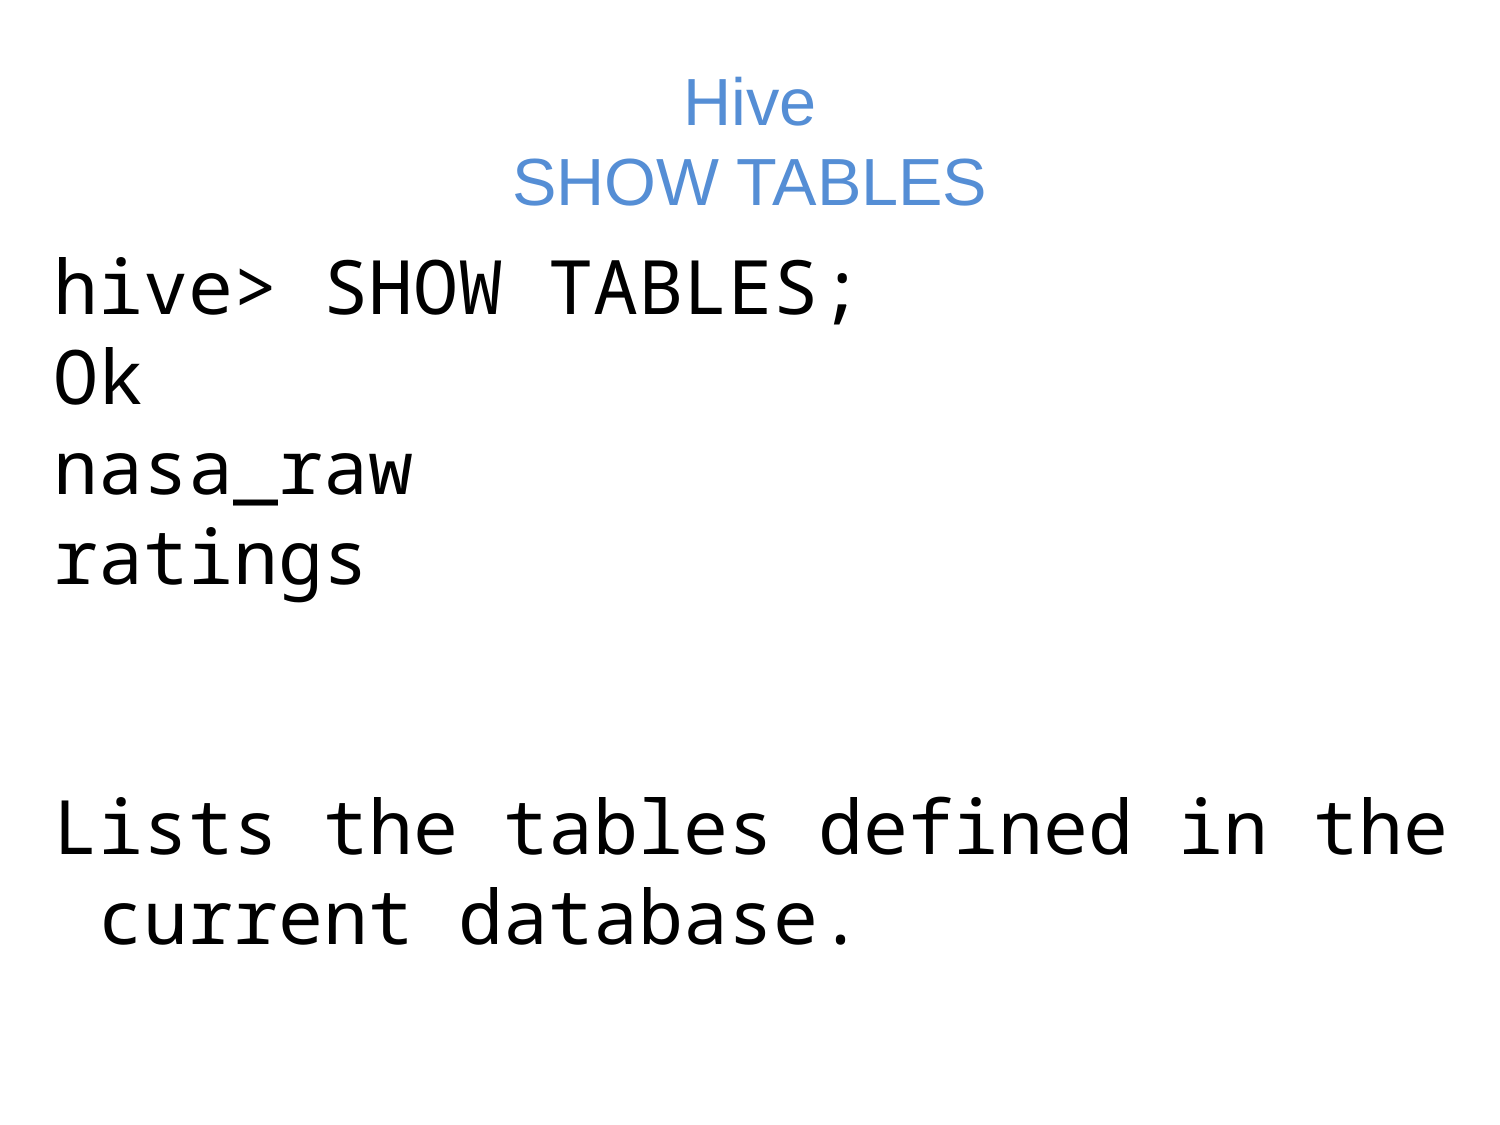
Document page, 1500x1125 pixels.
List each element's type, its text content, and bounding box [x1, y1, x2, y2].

title Hive SHOW TABLES [75, 45, 1425, 232]
text_box ﻿hive> SHOW TABLES; Ok nasa_raw ratings Lists the tables defined in the current database. [38, 232, 1478, 968]
